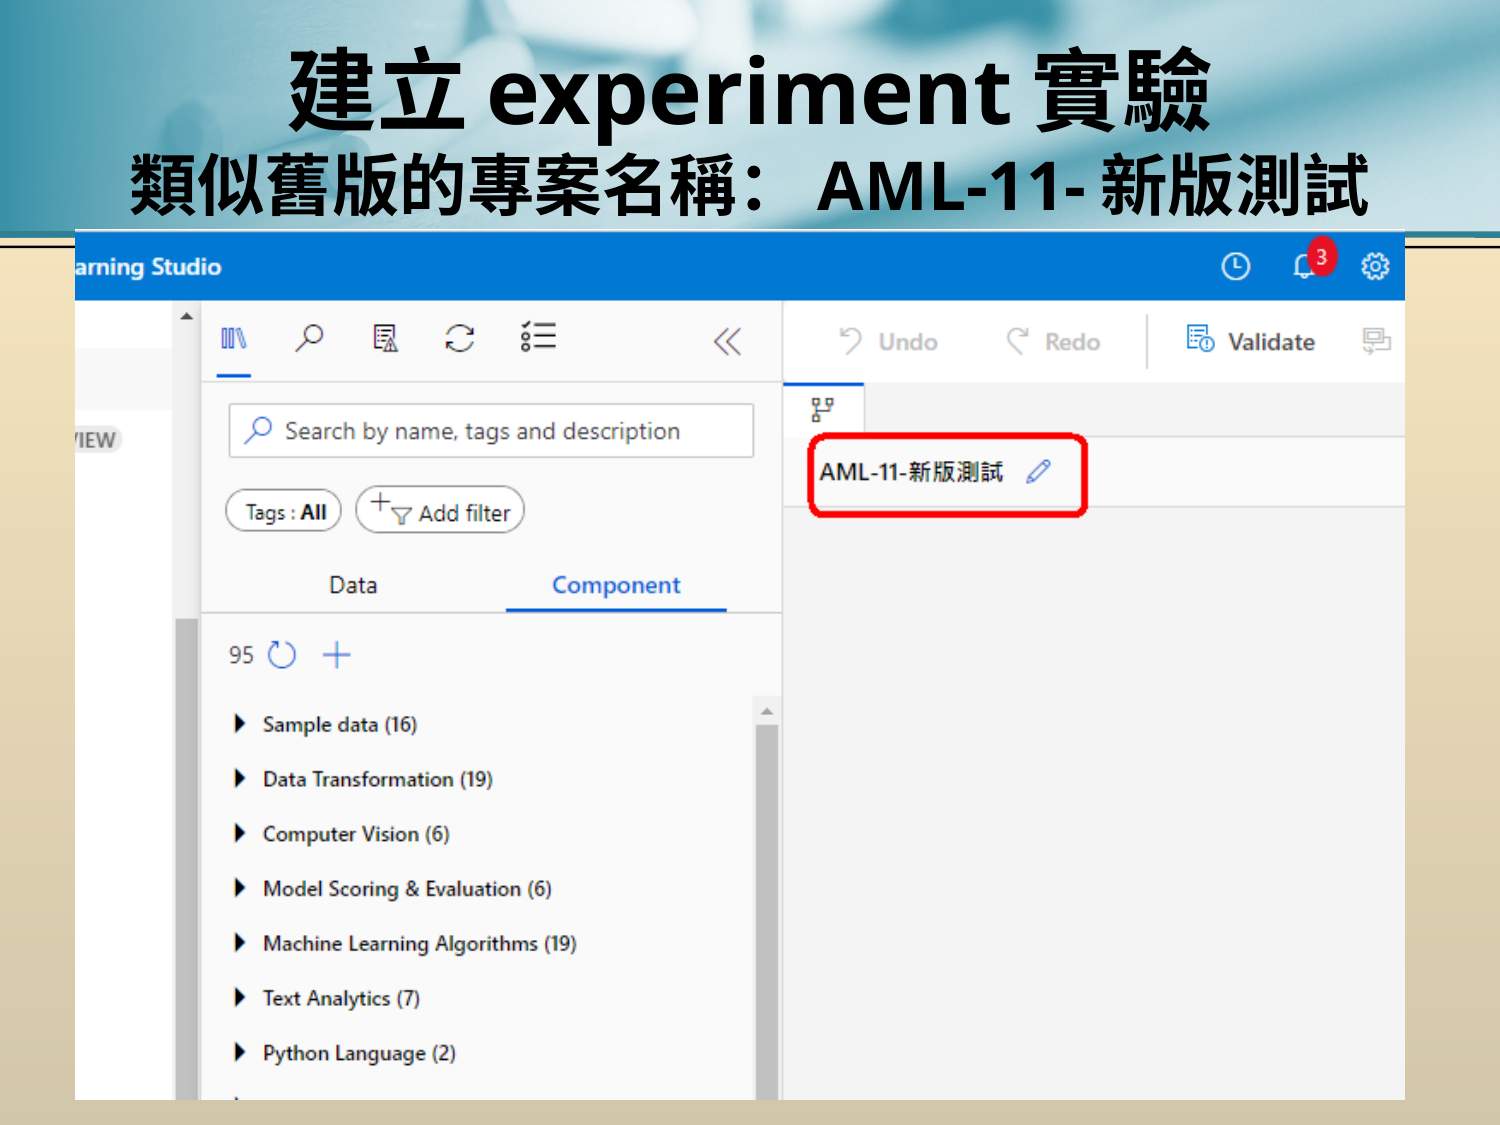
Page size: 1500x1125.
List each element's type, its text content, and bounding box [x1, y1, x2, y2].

picture [74, 229, 1405, 1100]
title 建立experiment實驗 類似舊版的專案名稱：AML-11-新版測試 [0, 24, 1500, 233]
